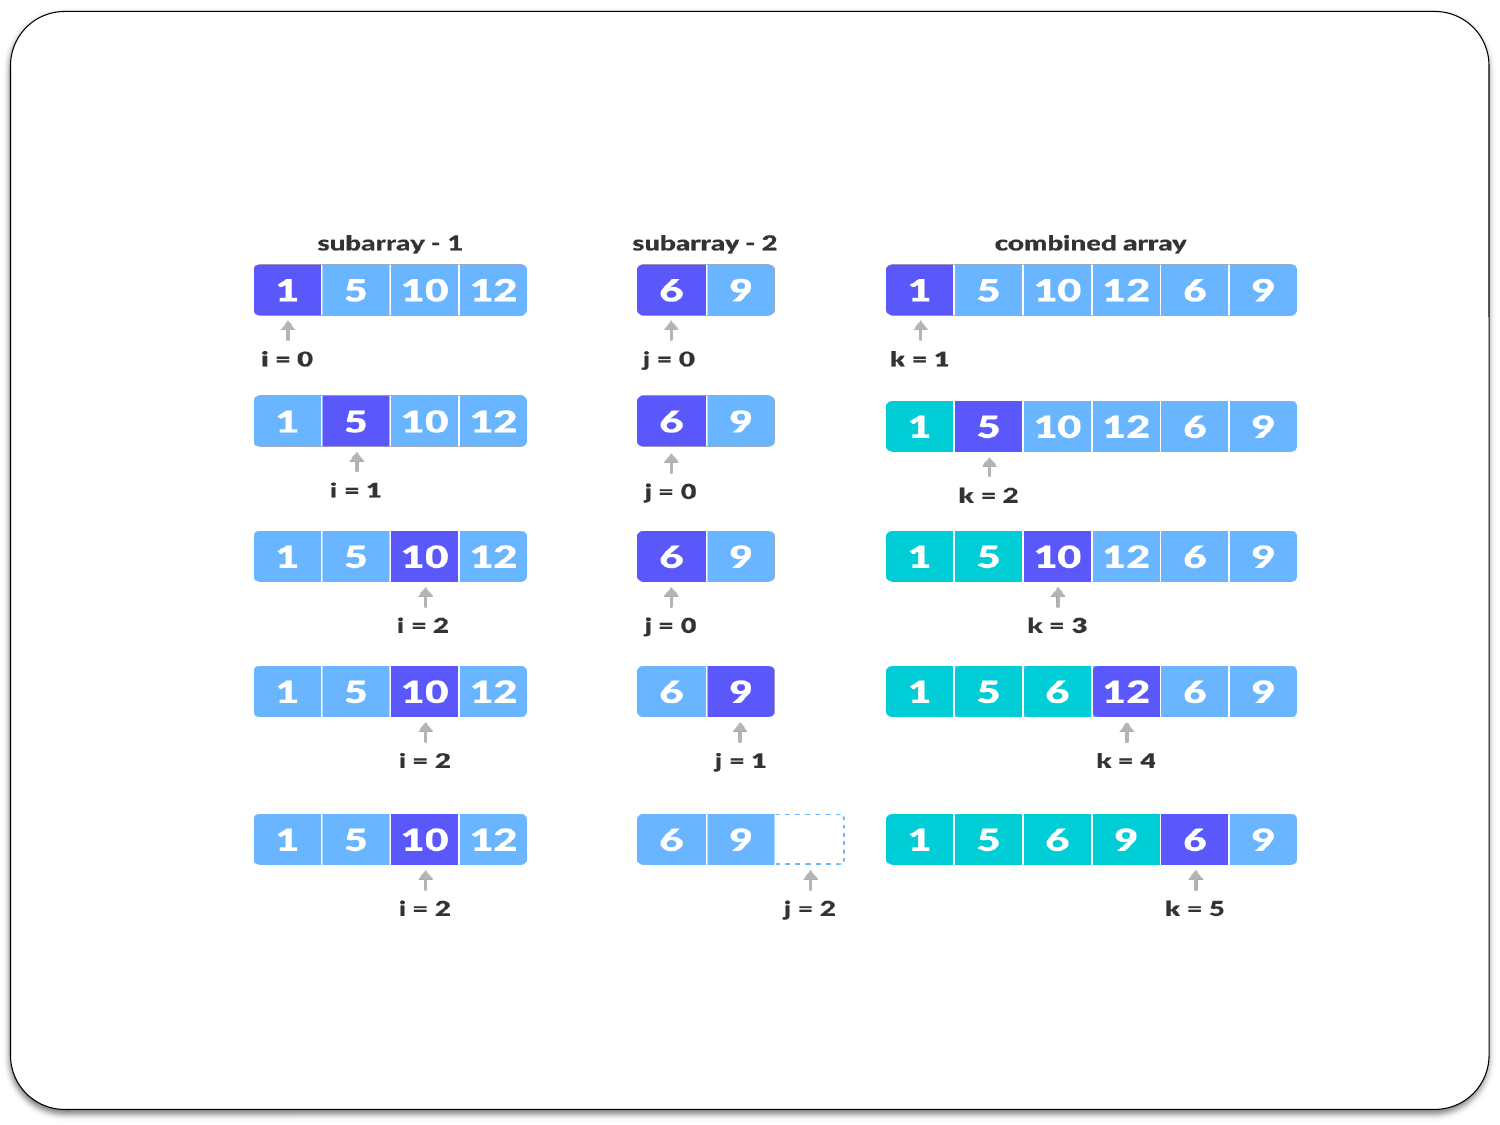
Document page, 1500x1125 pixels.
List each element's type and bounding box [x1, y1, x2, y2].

list [212, 199, 1338, 951]
